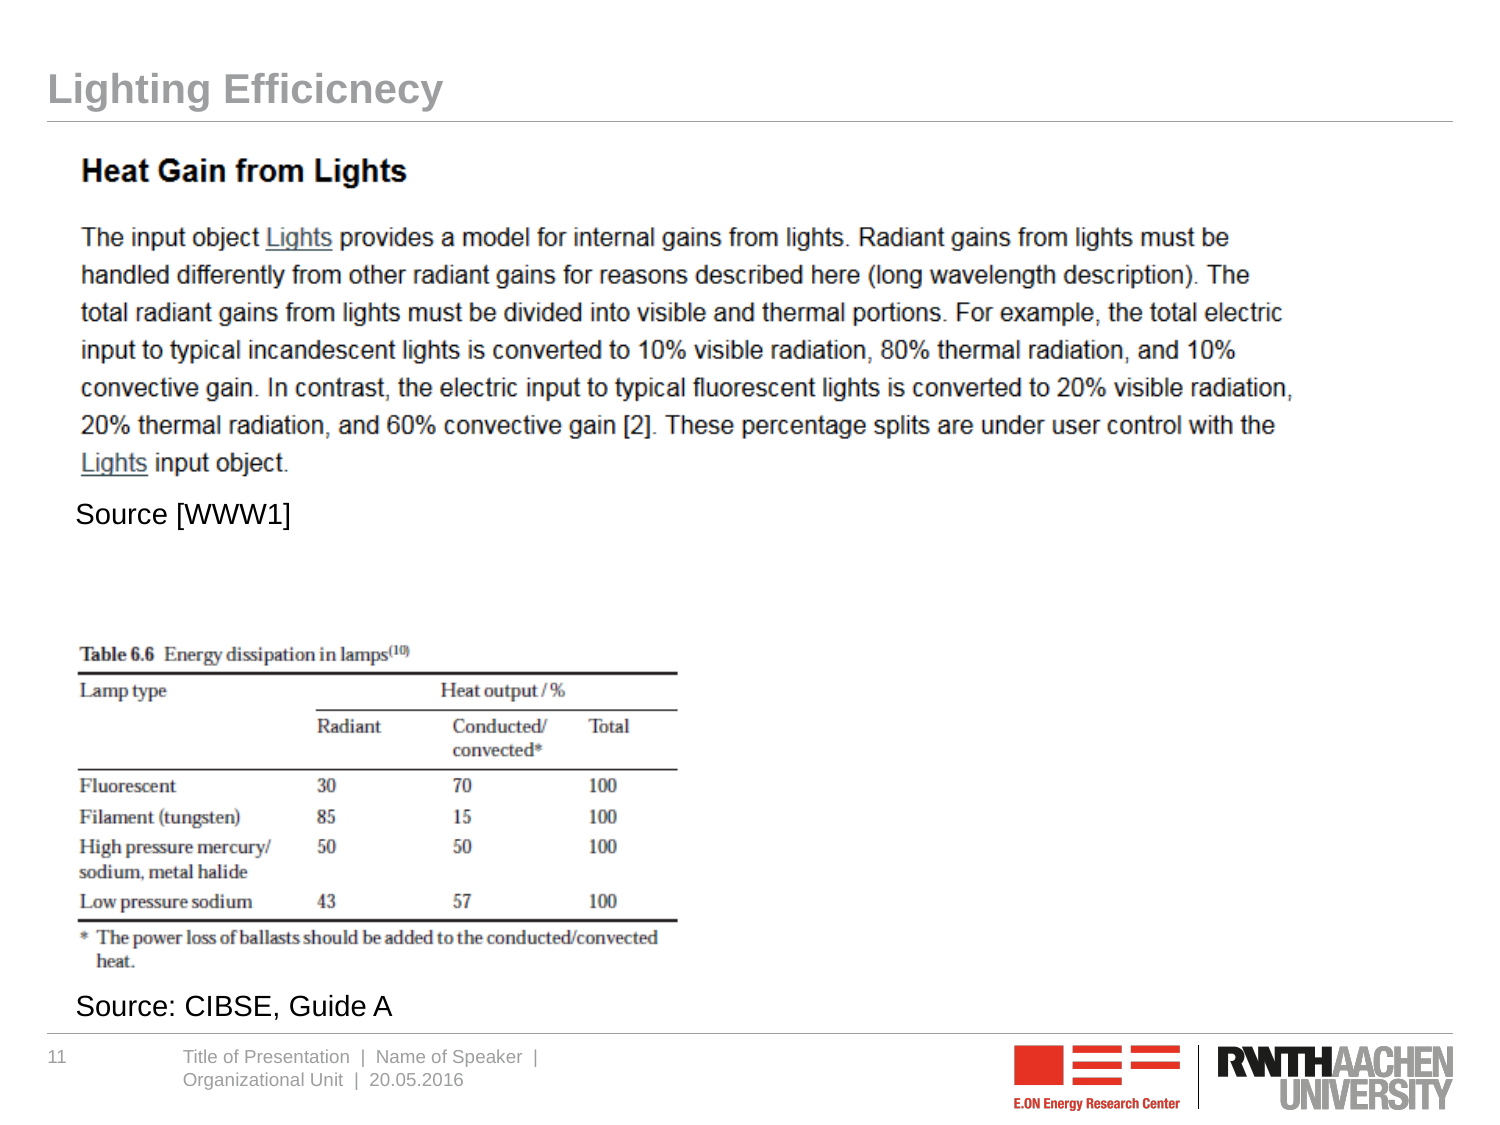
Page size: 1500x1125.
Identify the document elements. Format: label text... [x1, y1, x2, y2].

text_box Source: CIBSE, Guide A [75, 1010, 394, 1022]
picture [74, 154, 1308, 489]
picture [28, 572, 692, 1010]
picture [1218, 1046, 1453, 1111]
text_box Source [WWW1] [75, 495, 292, 531]
title Lighting Efficicnecy [47, 23, 1453, 113]
picture [1013, 1045, 1180, 1112]
